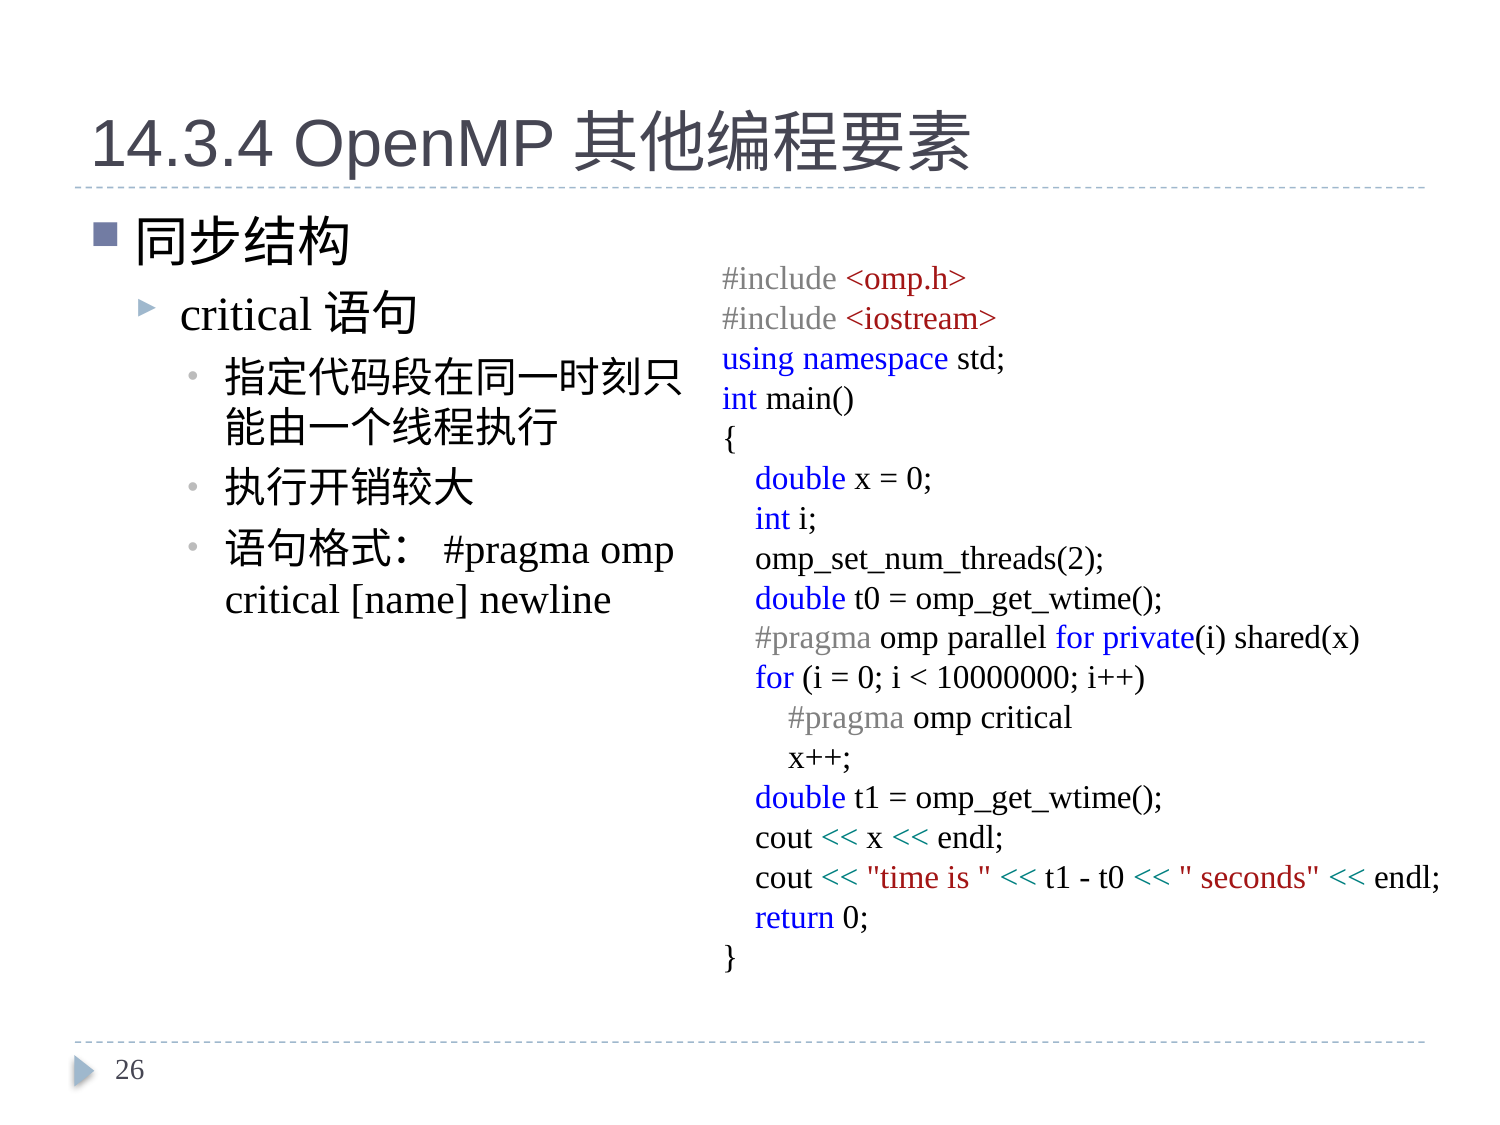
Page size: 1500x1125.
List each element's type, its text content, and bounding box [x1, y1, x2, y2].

text_box #include <omp.h> #include <iostream> using namespace std; int main() { double x = 0; int i; omp_set_num_threads(2); double t0 = omp_get_wtime(); #pragma omp parallel for private(i) shared(x) for (i = 0; i < 10000000; i++) #pragma omp critical x++; double t1 = omp_get_wtime(); cout << x << endl; cout << "time is " << t1 - t0 << " seconds" << endl; return 0; } [707, 249, 1499, 983]
title 14.3.4 OpenMP其他编程要素 [74, 24, 1426, 188]
slide_number 26 [100, 1042, 426, 1103]
list 同步结构 critical语句 指定代码段在同一时刻只能由一个线程执行 执行开销较大 语句格式：#pragma omp critical [name] newline [74, 199, 703, 1011]
